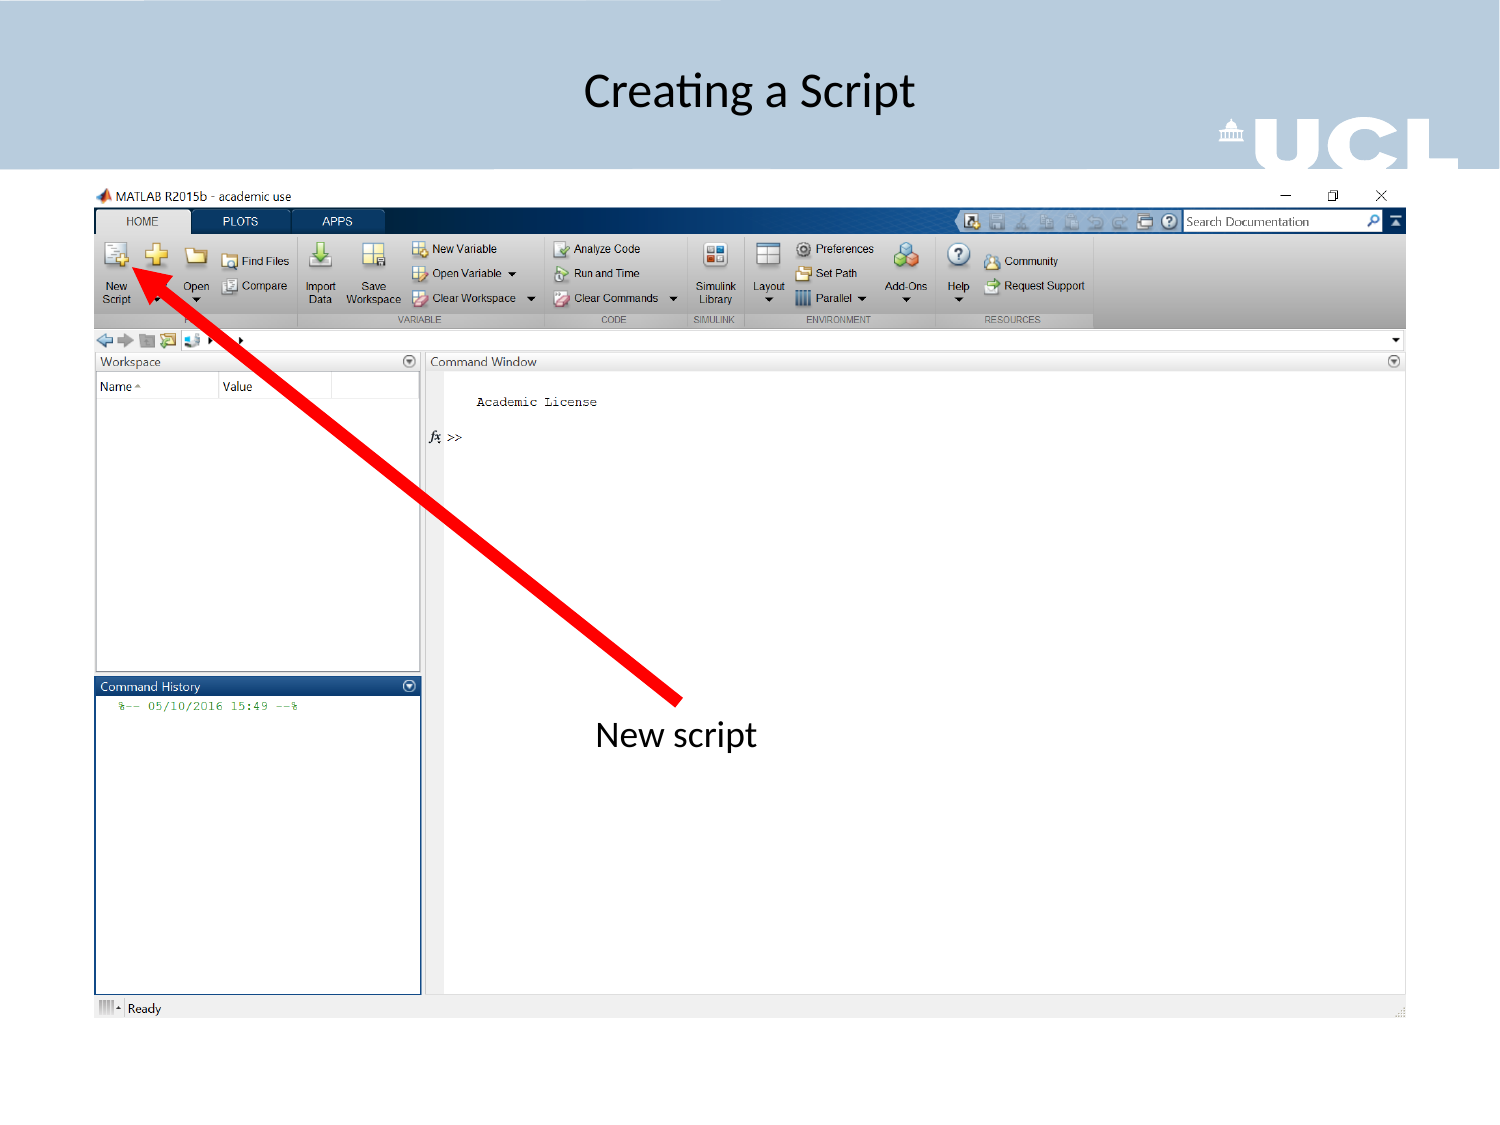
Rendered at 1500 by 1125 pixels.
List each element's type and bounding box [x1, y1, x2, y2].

text_box [53, 178, 1447, 234]
text_box [131, 266, 680, 703]
picture [94, 184, 1406, 1018]
picture [0, 0, 1500, 170]
